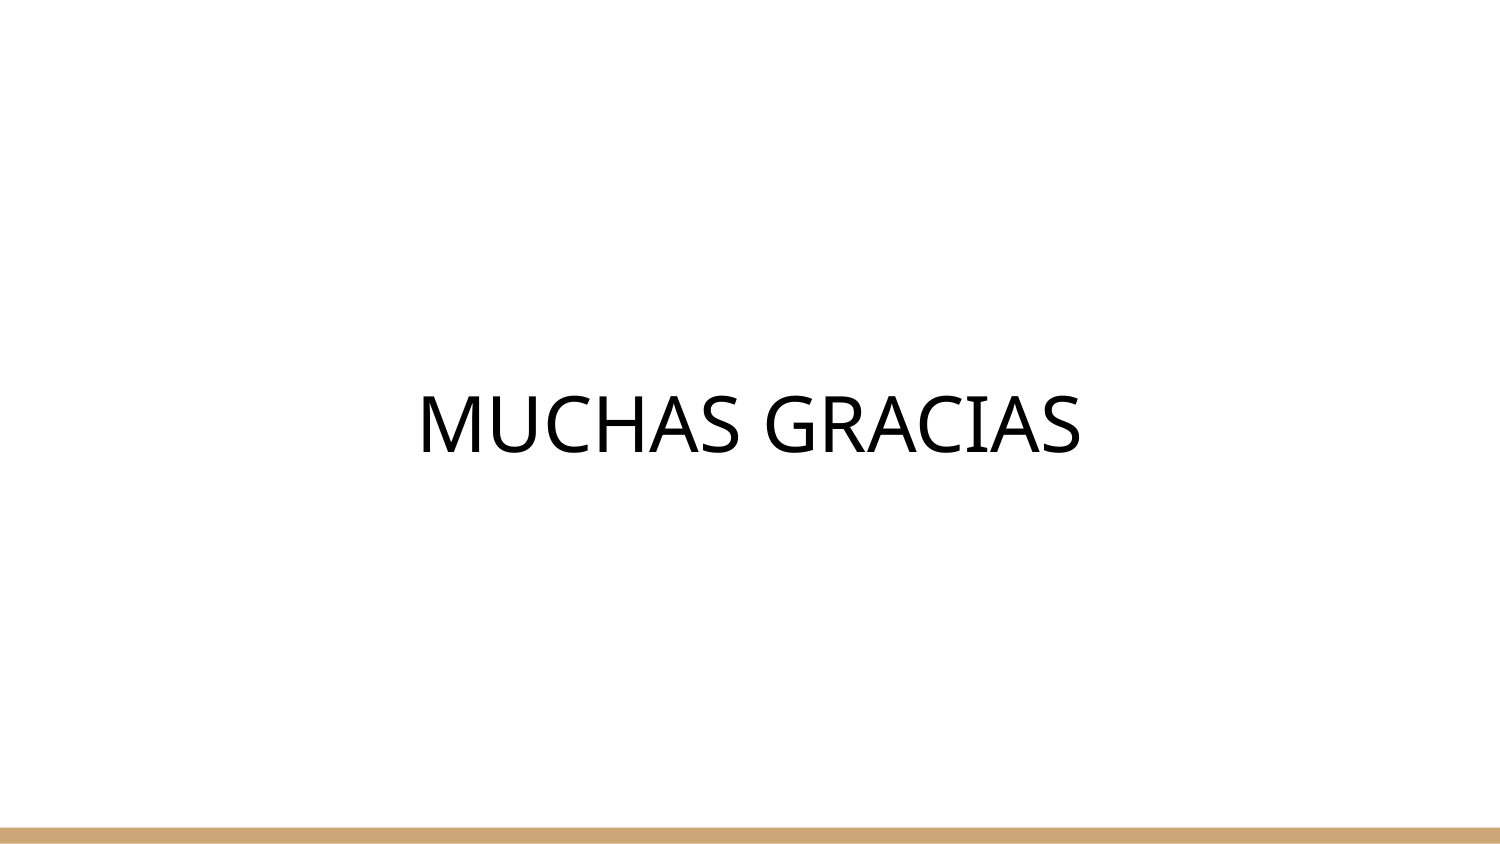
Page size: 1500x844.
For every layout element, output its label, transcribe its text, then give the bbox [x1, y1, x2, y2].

title MUCHAS GRACIAS [51, 353, 1449, 490]
